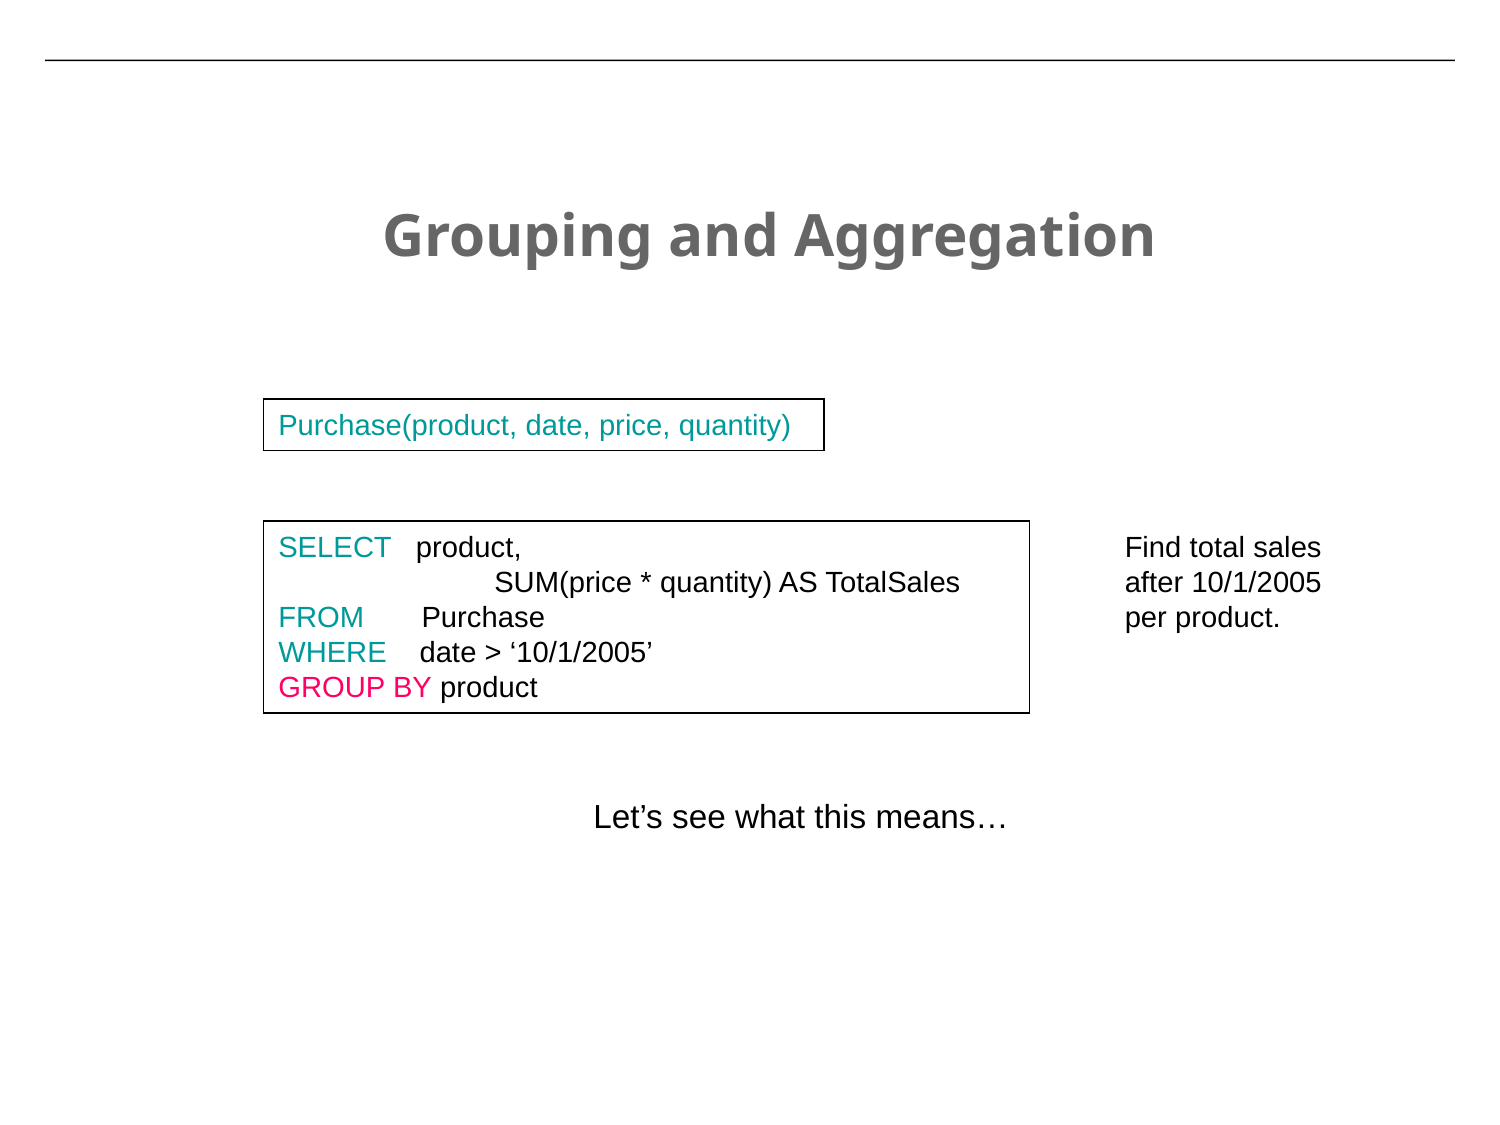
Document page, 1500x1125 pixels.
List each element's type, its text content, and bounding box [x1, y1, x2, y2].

text_box SELECT product, SUM(price * quantity) AS TotalSales FROM Purchase WHERE date > ‘10/1/2005’ GROUP BY product [263, 521, 1030, 713]
title Grouping and Aggregation [367, 182, 1464, 373]
text_box Let’s see what this means… [578, 788, 1030, 844]
text_box Purchase(product, date, price, quantity) [263, 399, 824, 451]
text_box Find total sales after 10/1/2005 per product. [1109, 521, 1350, 646]
